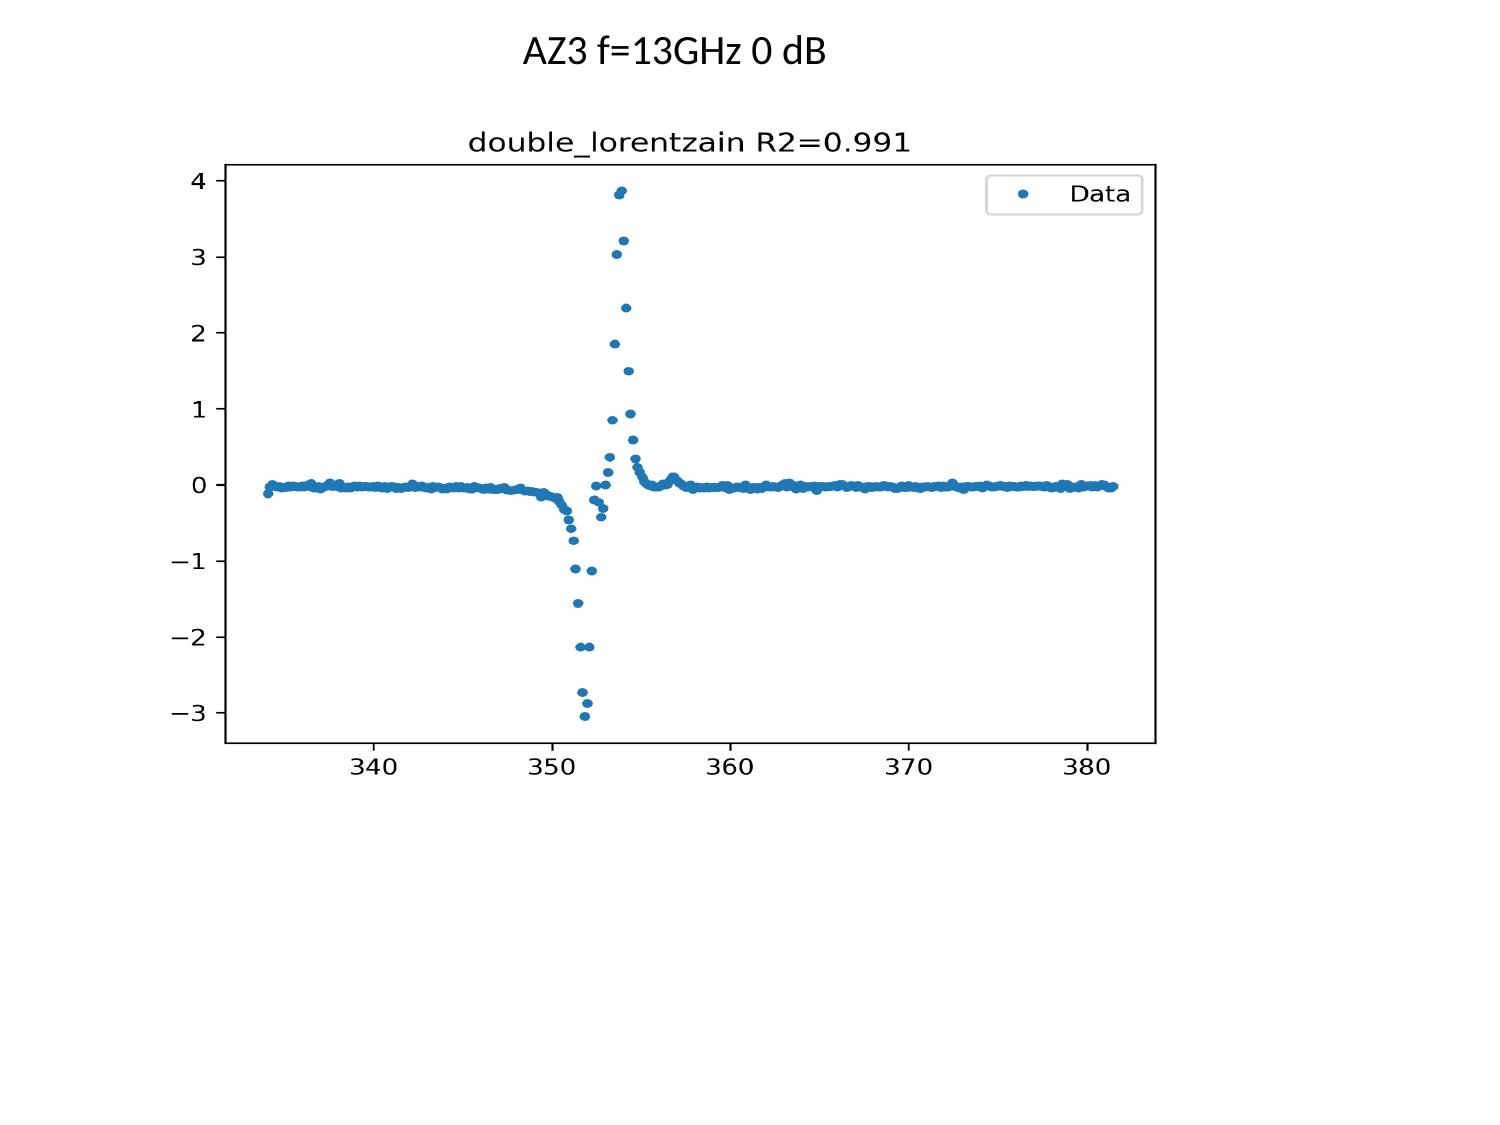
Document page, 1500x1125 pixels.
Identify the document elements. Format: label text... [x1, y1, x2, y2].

picture [74, 74, 1276, 826]
text_box AZ3 f=13GHz 0 dB [507, 15, 842, 73]
